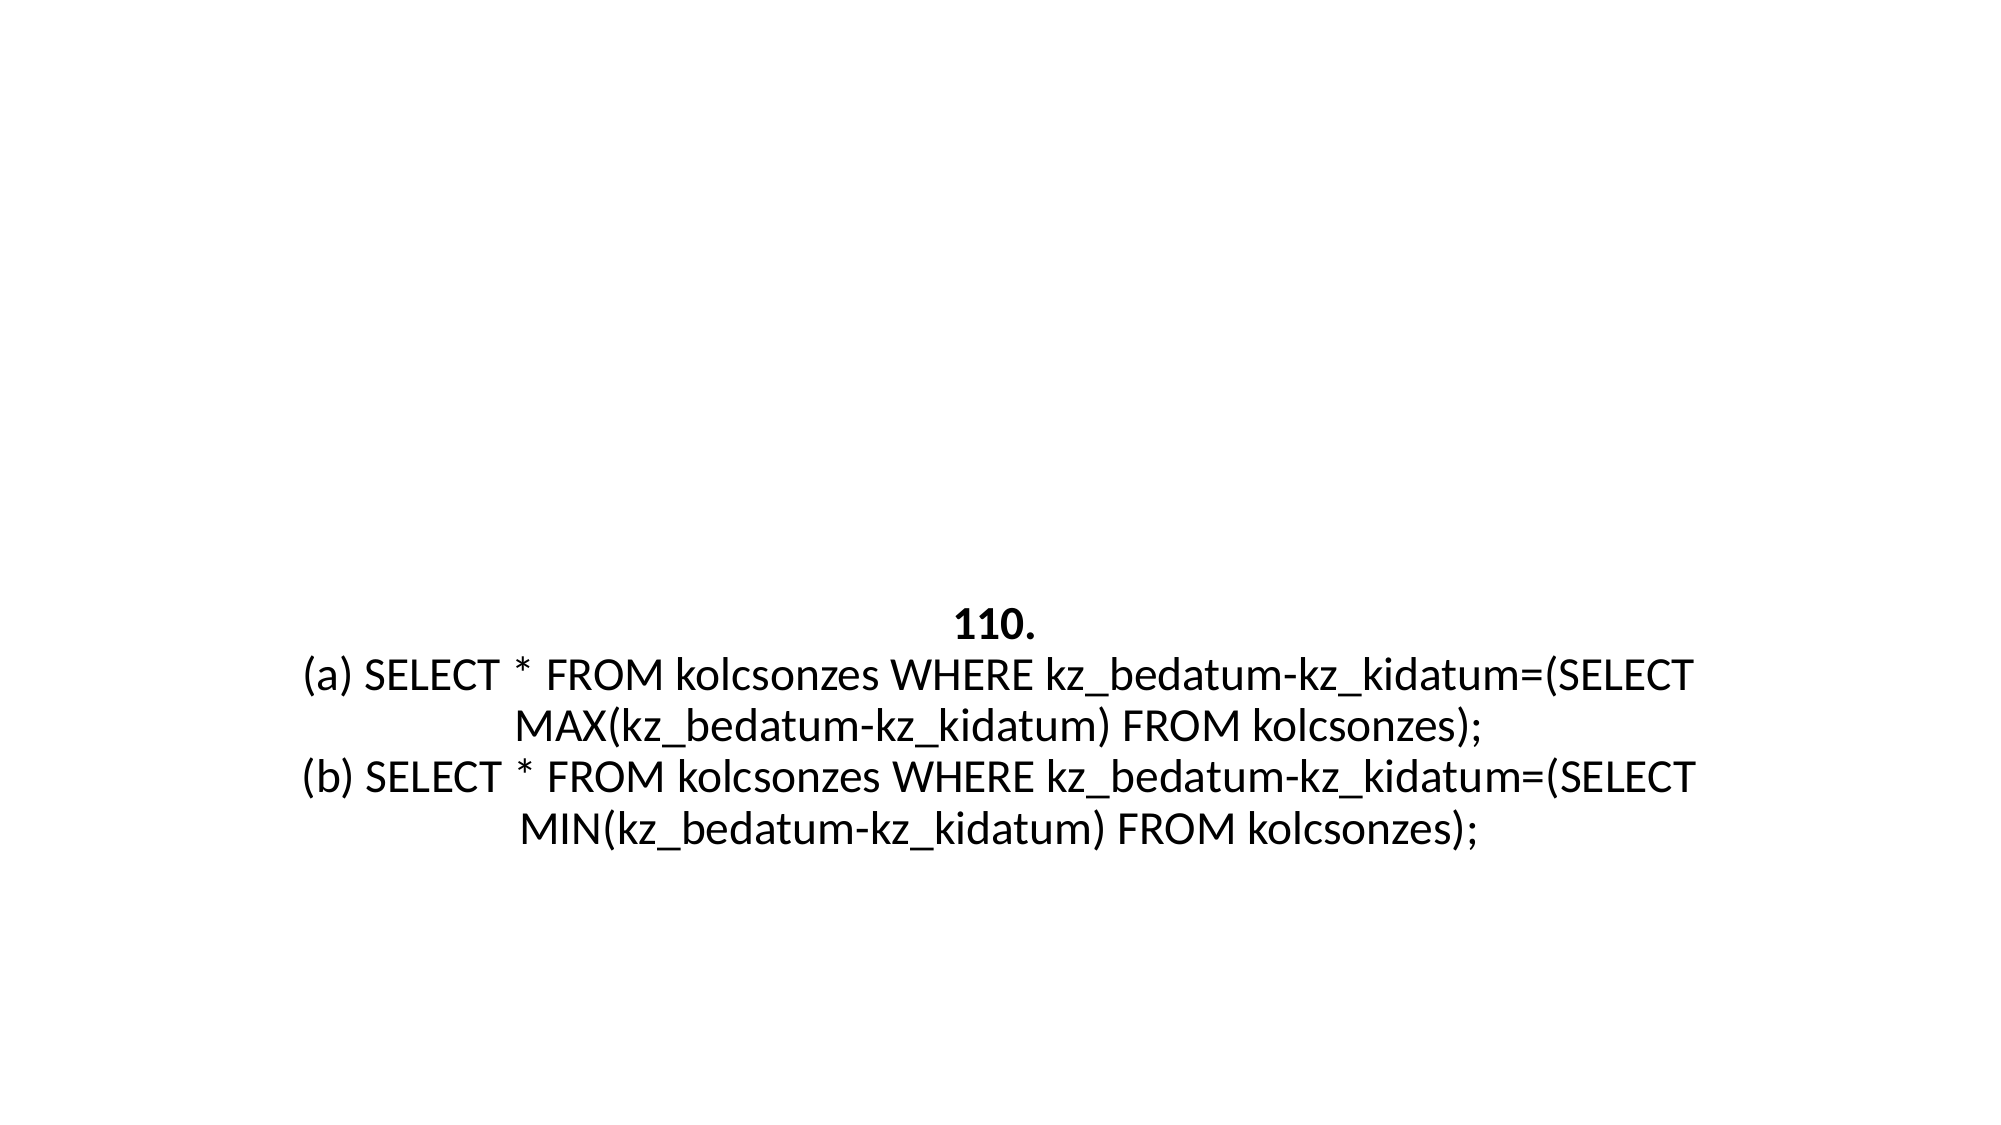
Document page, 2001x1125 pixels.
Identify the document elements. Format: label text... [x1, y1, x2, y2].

subtitle 110. (a) SELECT * FROM kolcsonzes WHERE kz_bedatum-kz_kidatum=(SELECT MAX(kz_bedatum-kz_kidatum) FROM kolcsonzes); (b) SELECT * FROM kolcsonzes WHERE kz_bedatum-kz_kidatum=(SELECT MIN(kz_bedatum-kz_kidatum) FROM kolcsonzes); [249, 590, 1750, 863]
